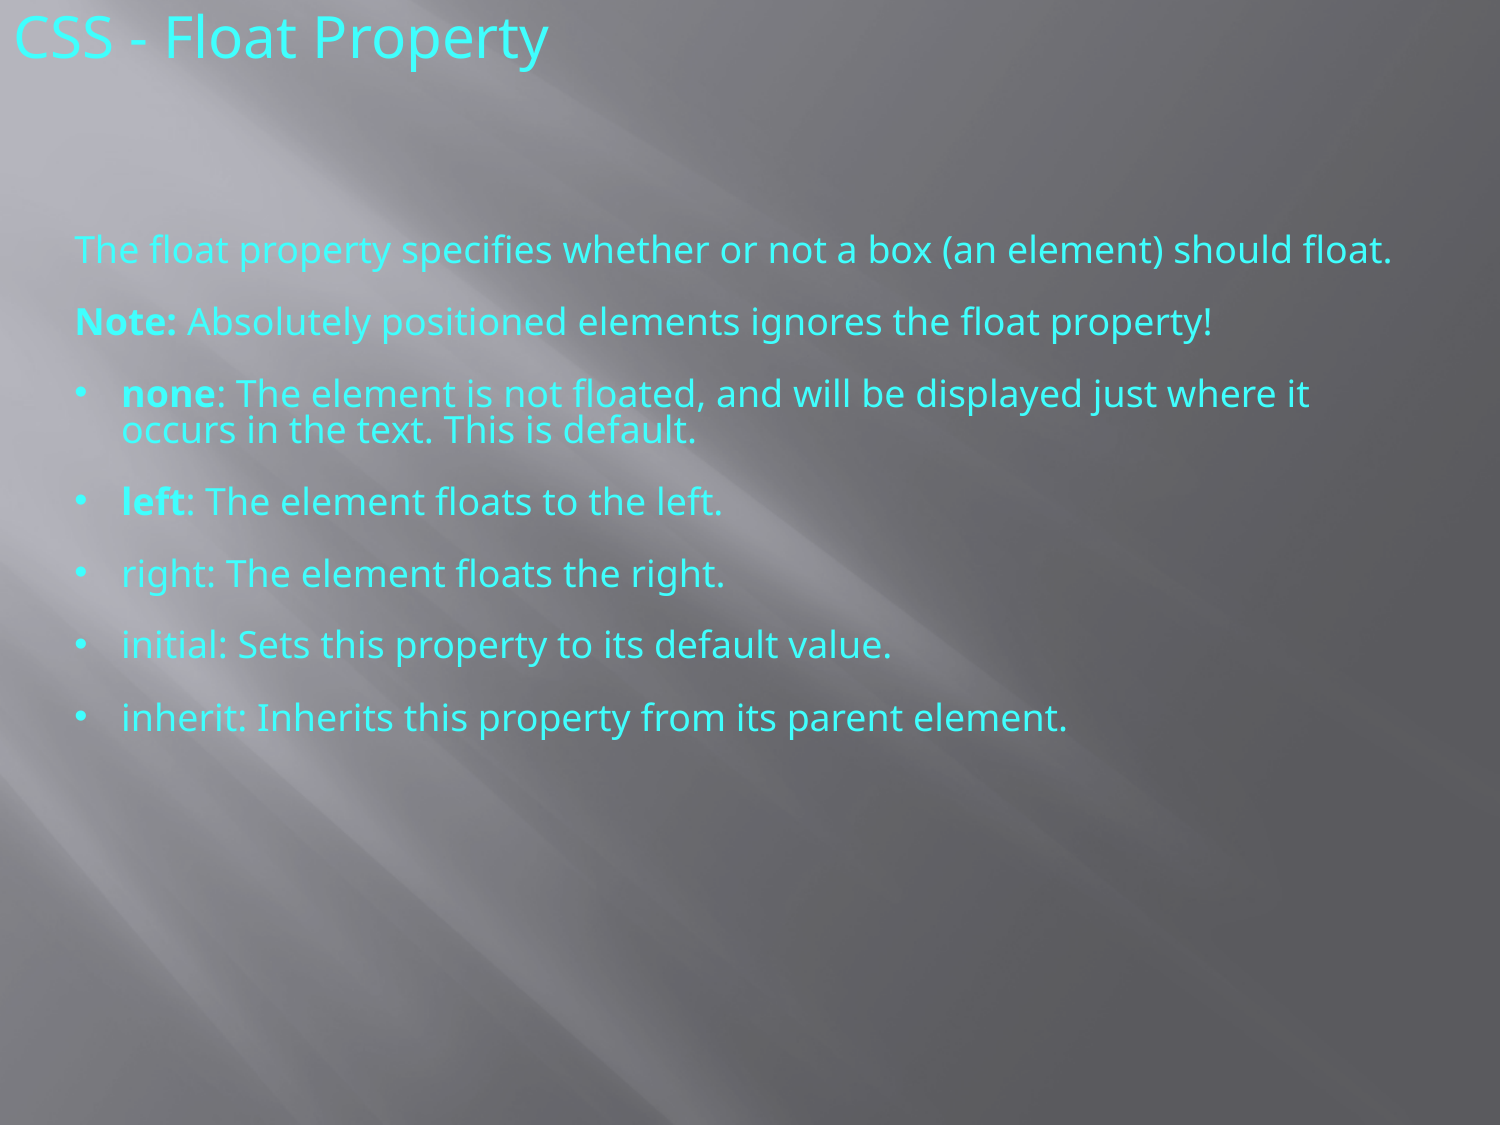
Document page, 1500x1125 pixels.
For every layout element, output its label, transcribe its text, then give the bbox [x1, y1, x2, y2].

text_box CSS - Float Property [0, 0, 1220, 78]
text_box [249, 228, 1317, 897]
text_box The float property specifies whether or not a box (an element) should float. Note: Absolutely positioned elements ignores the float property! none: The element is not floated, and will be displayed just where it occurs in the text. This is default. left: The element floats to the left. right: The element floats the right. initial: Sets this property to its default value. inherit: Inherits this property from its parent element. [60, 163, 1434, 746]
